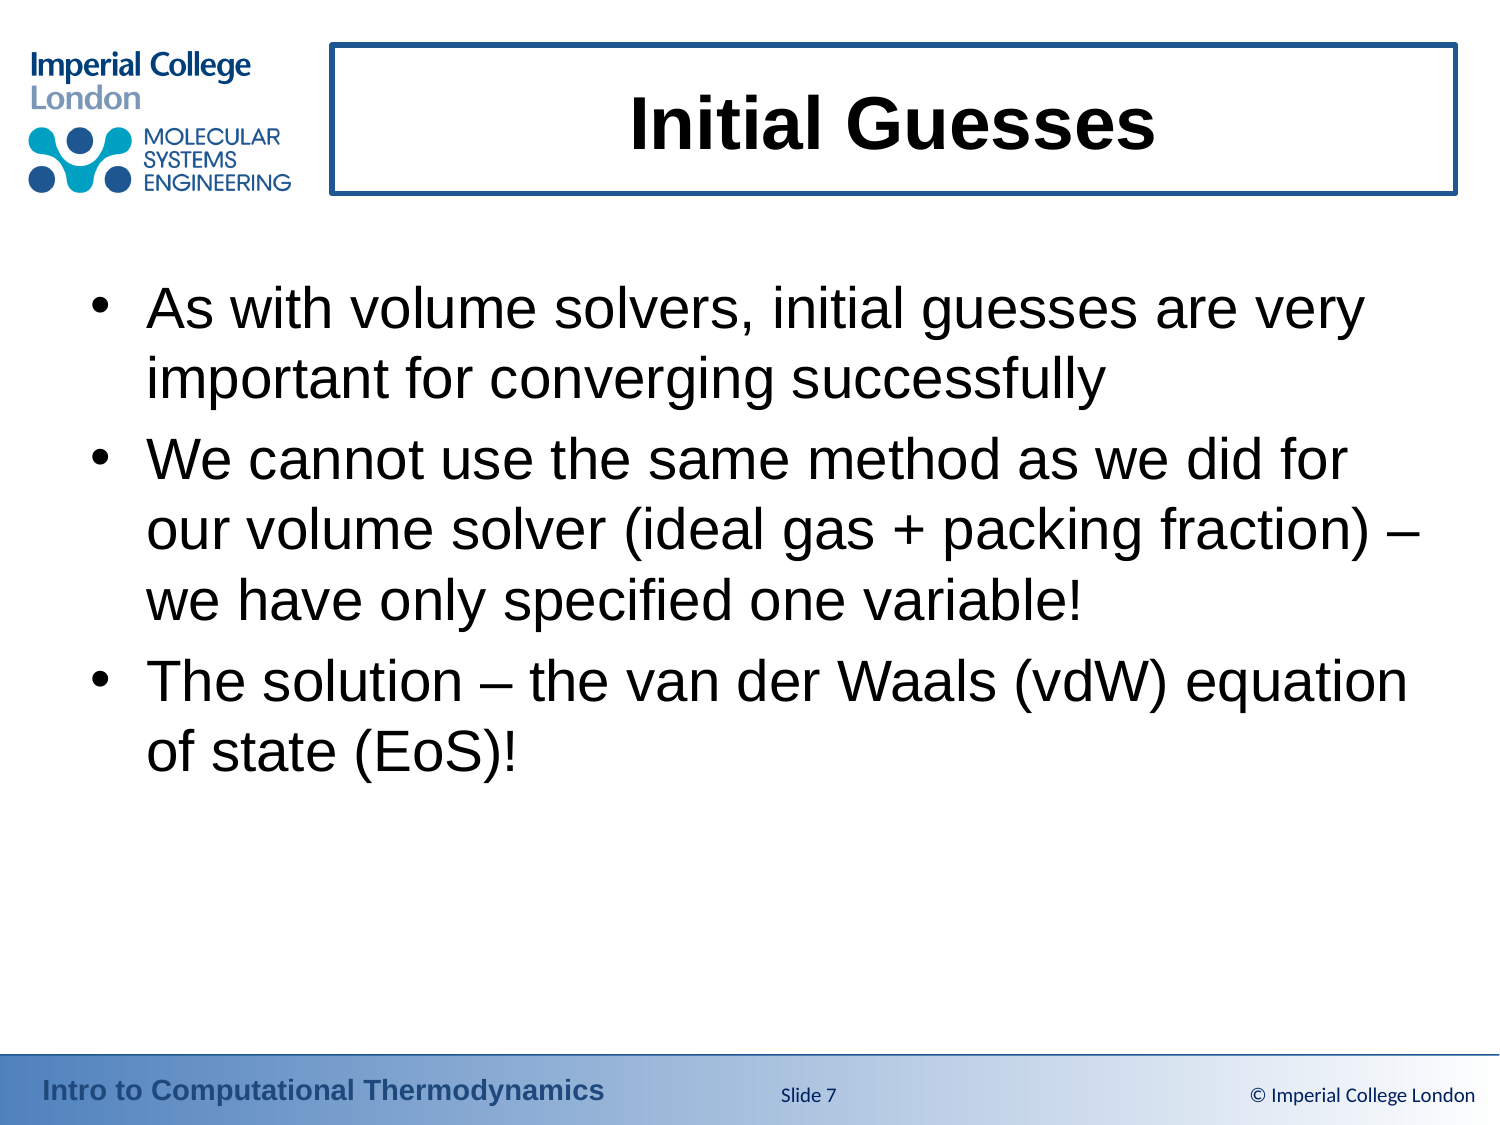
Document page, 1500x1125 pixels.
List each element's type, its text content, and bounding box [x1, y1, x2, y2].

picture [27, 125, 293, 194]
title Initial Guesses [329, 42, 1458, 196]
footer © Imperial College London [1234, 1073, 1495, 1115]
picture [27, 45, 265, 113]
slide_number Slide 7 [667, 1073, 952, 1115]
list As with volume solvers, initial guesses are very important for converging successfully We cannot use the same method as we did for our volume solver (ideal gas + packing fraction) – we have only specified one variable! The solution – the van der Waals (vdW) equation of state (EoS)! [75, 262, 1456, 1053]
